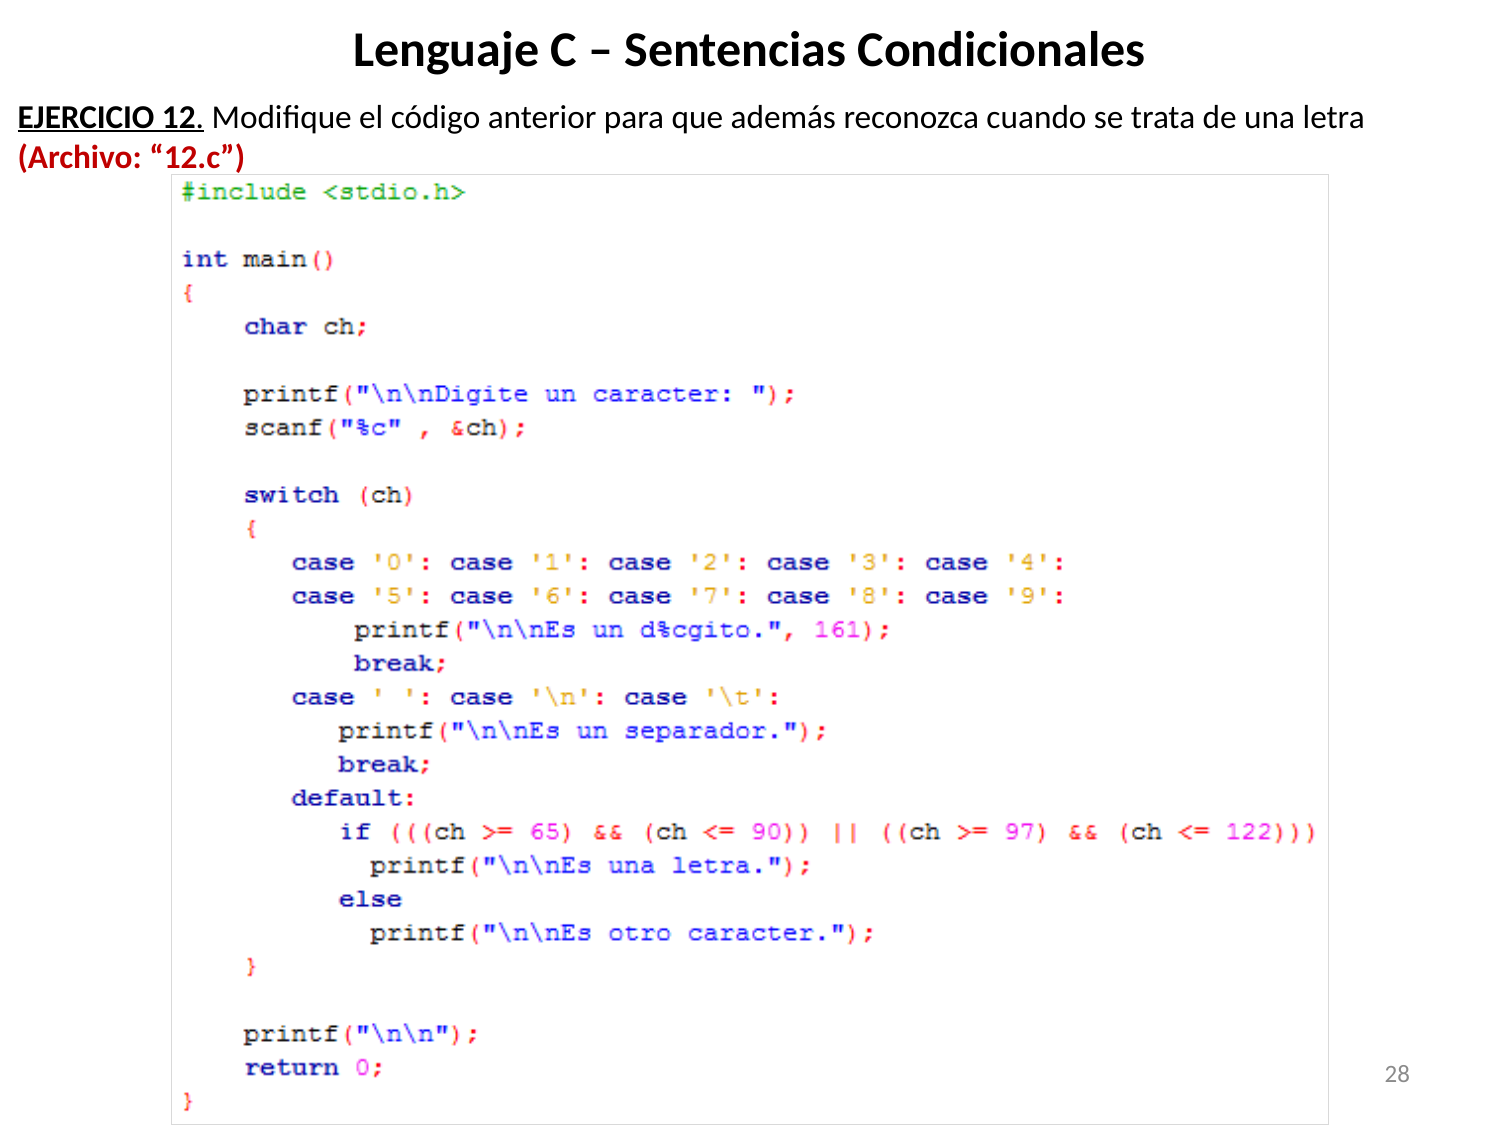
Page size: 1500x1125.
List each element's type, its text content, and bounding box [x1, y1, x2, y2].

slide_number 28 [1333, 1042, 1425, 1103]
picture [171, 174, 1329, 1125]
text_box EJERCICIO 12. Modifique el código anterior para que además reconozca cuando se trata de una letra (Archivo: “12.c”) [2, 87, 1500, 183]
title Lenguaje C – Sentencias Condicionales [75, 0, 1425, 87]
